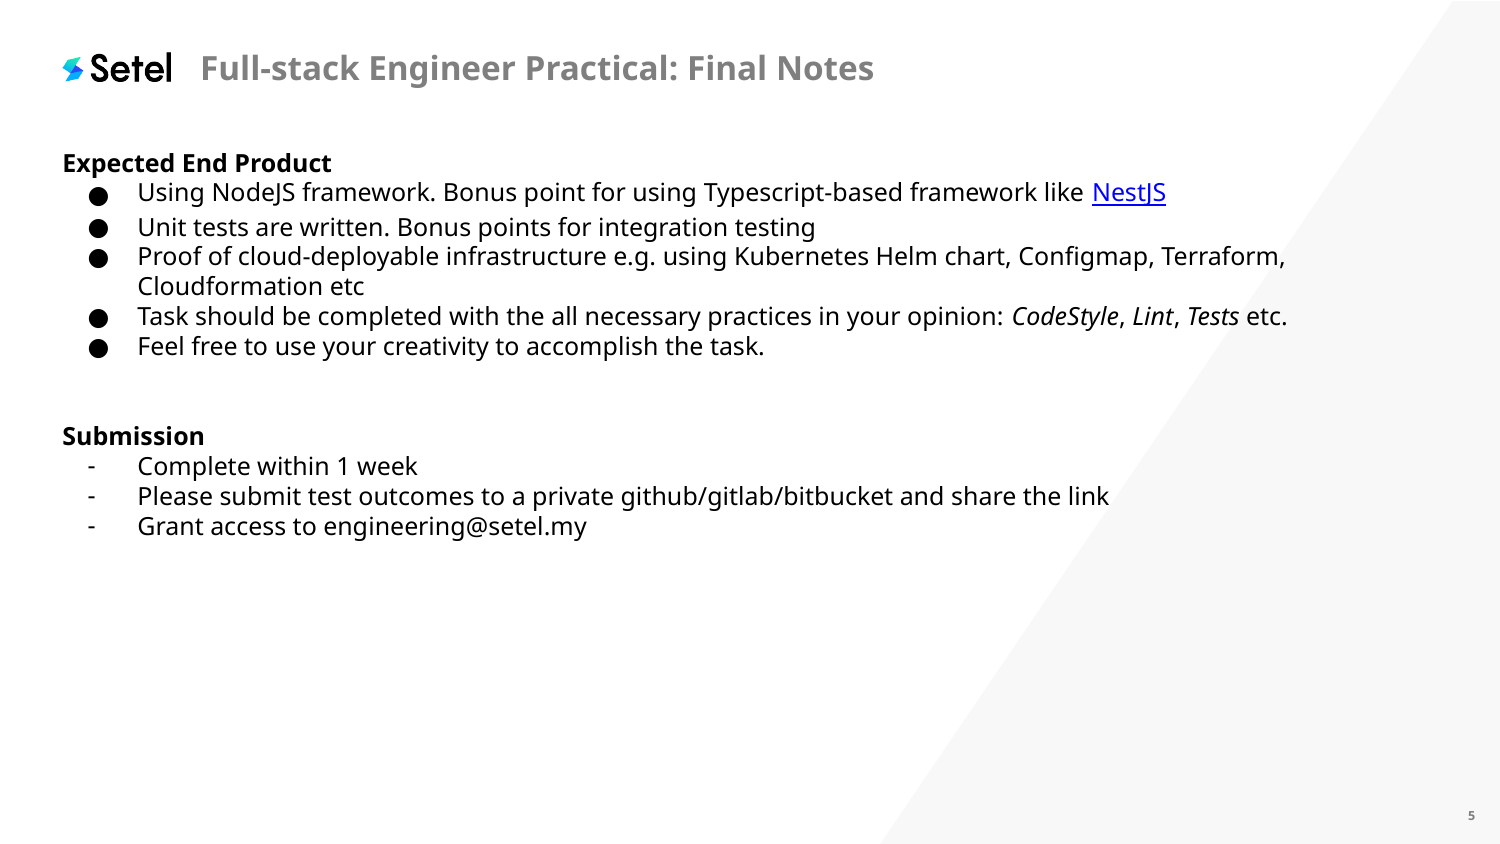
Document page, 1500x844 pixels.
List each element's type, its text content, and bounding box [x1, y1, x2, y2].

title Full-stack Engineer Practical: Final Notes [185, 39, 1416, 114]
picture [62, 52, 171, 82]
picture [62, 69, 69, 82]
text_box Expected End Product Using NodeJS framework. Bonus point for using Typescript-based framework like NestJS Unit tests are written. Bonus points for integration testing Proof of cloud-deployable infrastructure e.g. using Kubernetes Helm chart, Configmap, Terraform, Cloudformation etc Task should be completed with the all necessary practices in your opinion: CodeStyle, Lint, Tests etc. Feel free to use your creativity to accomplish the task. Submission Complete within 1 week Please submit test outcomes to a private github/gitlab/bitbucket and share the link Grant access to engineering@setel.my [47, 139, 1437, 246]
